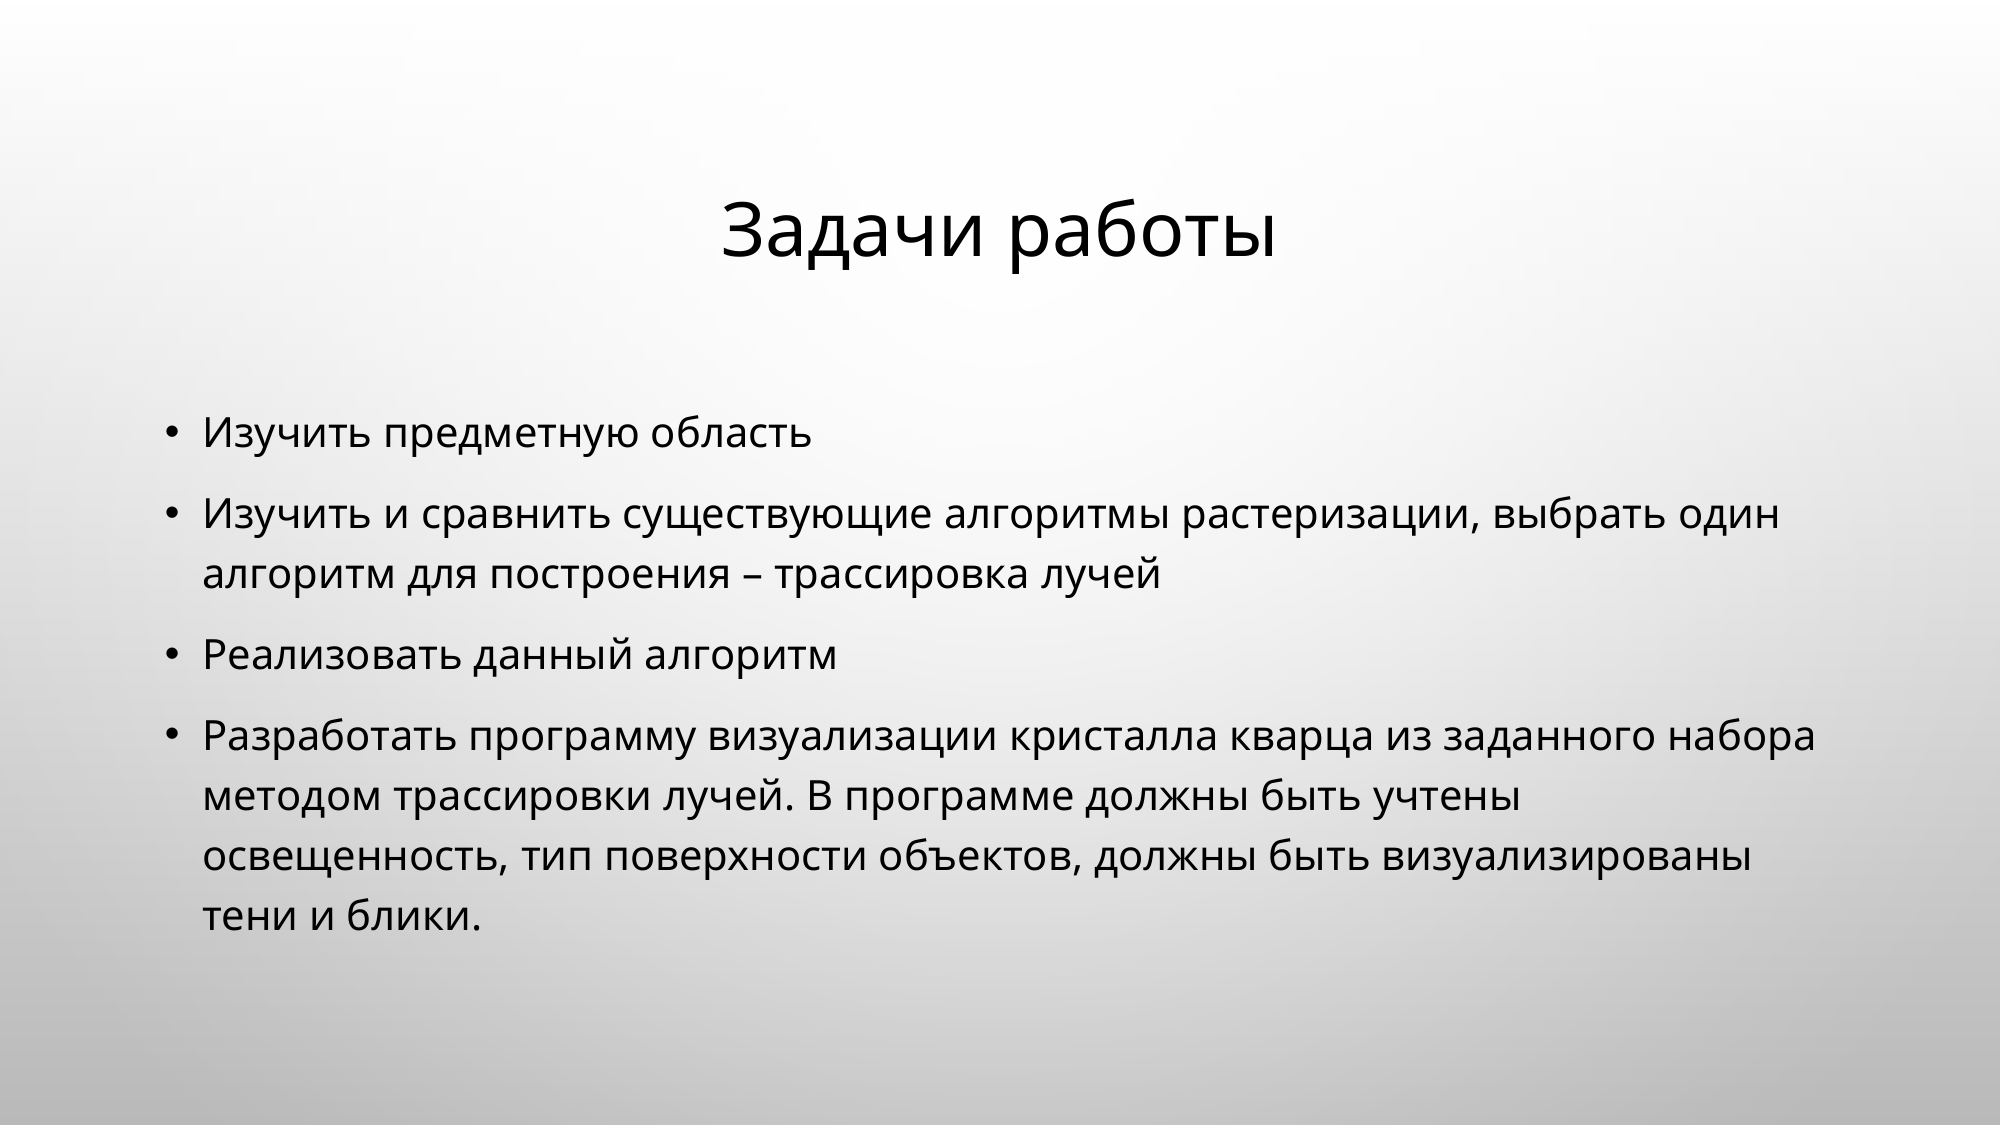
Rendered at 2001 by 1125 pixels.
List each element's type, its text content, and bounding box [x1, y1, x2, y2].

title Задачи работы [149, 101, 1851, 364]
list Изучить предметную область Изучить и сравнить существующие алгоритмы растеризации, выбрать один алгоритм для построения – трассировка лучей Реализовать данный алгоритм Разработать программу визуализации кристалла кварца из заданного набора методом трассировки лучей. В программе должны быть учтены освещенность, тип поверхности объектов, должны быть визуализированы тени и блики. [149, 388, 1851, 997]
picture [0, 0, 2000, 1125]
